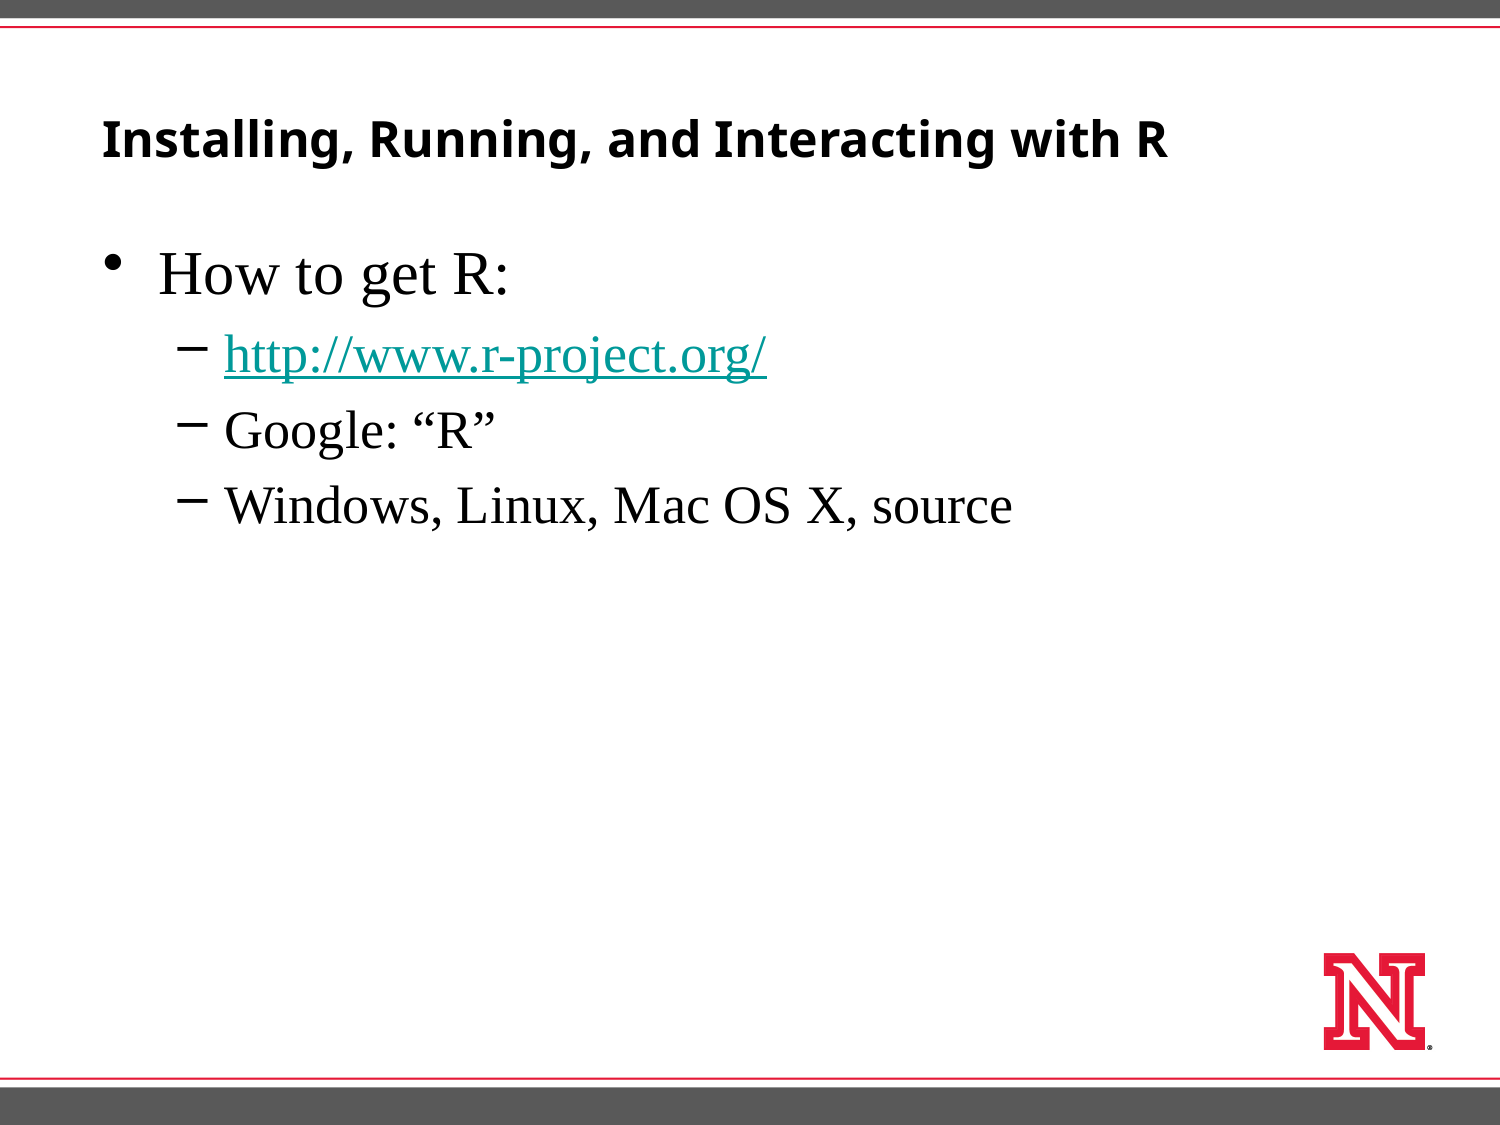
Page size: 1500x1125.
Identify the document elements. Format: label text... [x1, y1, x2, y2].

list How to get R: http://www.r-project.org/ Google: “R” Windows, Linux, Mac OS X, source [87, 224, 1363, 900]
picture [0, 0, 1500, 1125]
title Installing, Running, and Interacting with R [87, 99, 1363, 213]
